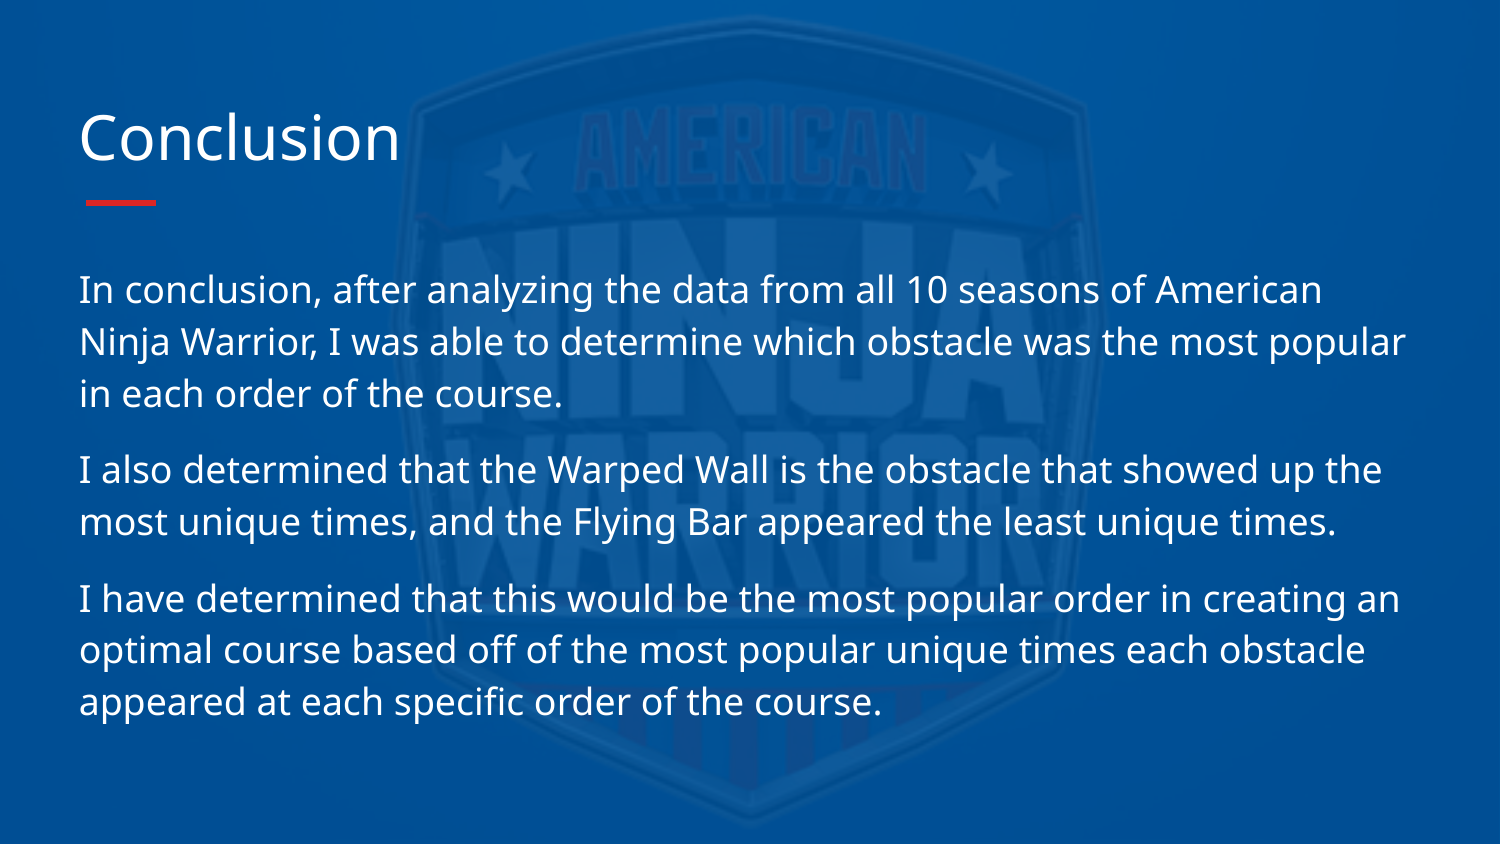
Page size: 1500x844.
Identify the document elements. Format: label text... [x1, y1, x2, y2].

title Conclusion [63, 75, 1437, 188]
list In conclusion, after analyzing the data from all 10 seasons of American Ninja Warrior, I was able to determine which obstacle was the most popular in each order of the course. I also determined that the Warped Wall is the obstacle that showed up the most unique times, and the Flying Bar appeared the least unique times. I have determined that this would be the most popular order in creating an optimal course based off of the most popular unique times each obstacle appeared at each specific order of the course. [63, 244, 1437, 750]
